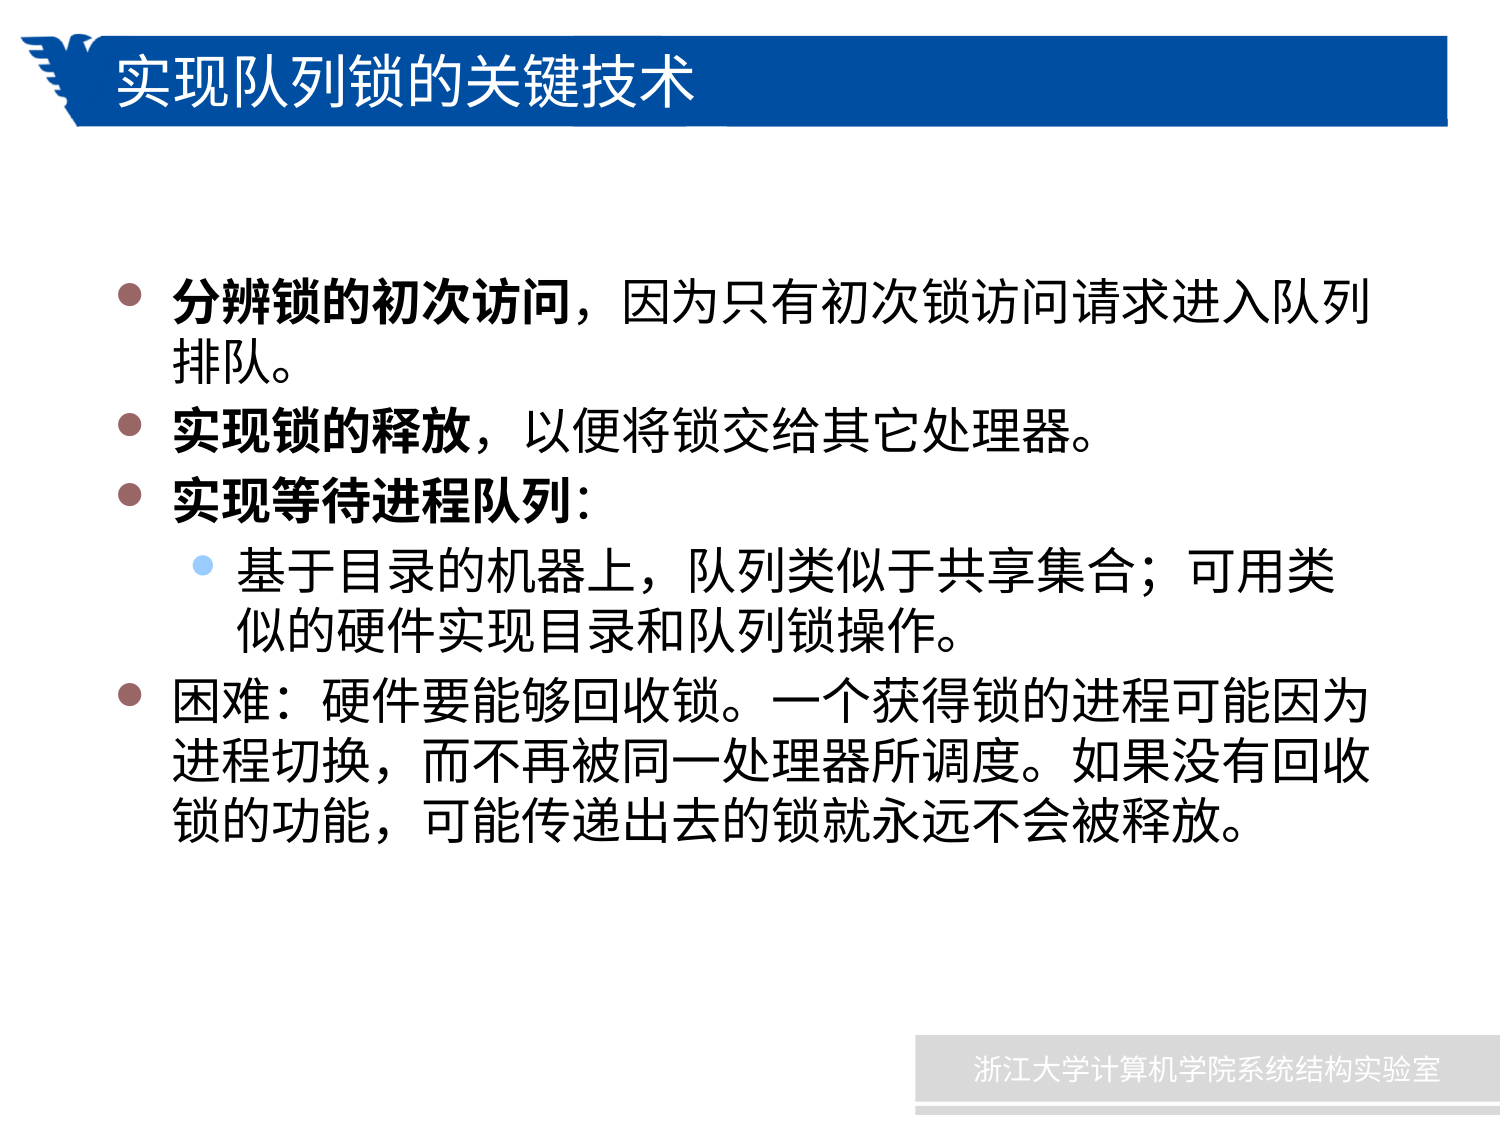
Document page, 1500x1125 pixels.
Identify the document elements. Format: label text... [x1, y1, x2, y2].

list 分辨锁的初次访问，因为只有初次锁访问请求进入队列排队。 实现锁的释放，以便将锁交给其它处理器。 实现等待进程队列： 基于目录的机器上，队列类似于共享集合；可用类似的硬件实现目录和队列锁操作。 困难：硬件要能够回收锁。一个获得锁的进程可能因为进程切换，而不再被同一处理器所调度。如果没有回收锁的功能，可能传递出去的锁就永远不会被释放。 [99, 262, 1400, 988]
picture [5, 19, 148, 127]
title 实现队列锁的关键技术 [99, 37, 1347, 188]
